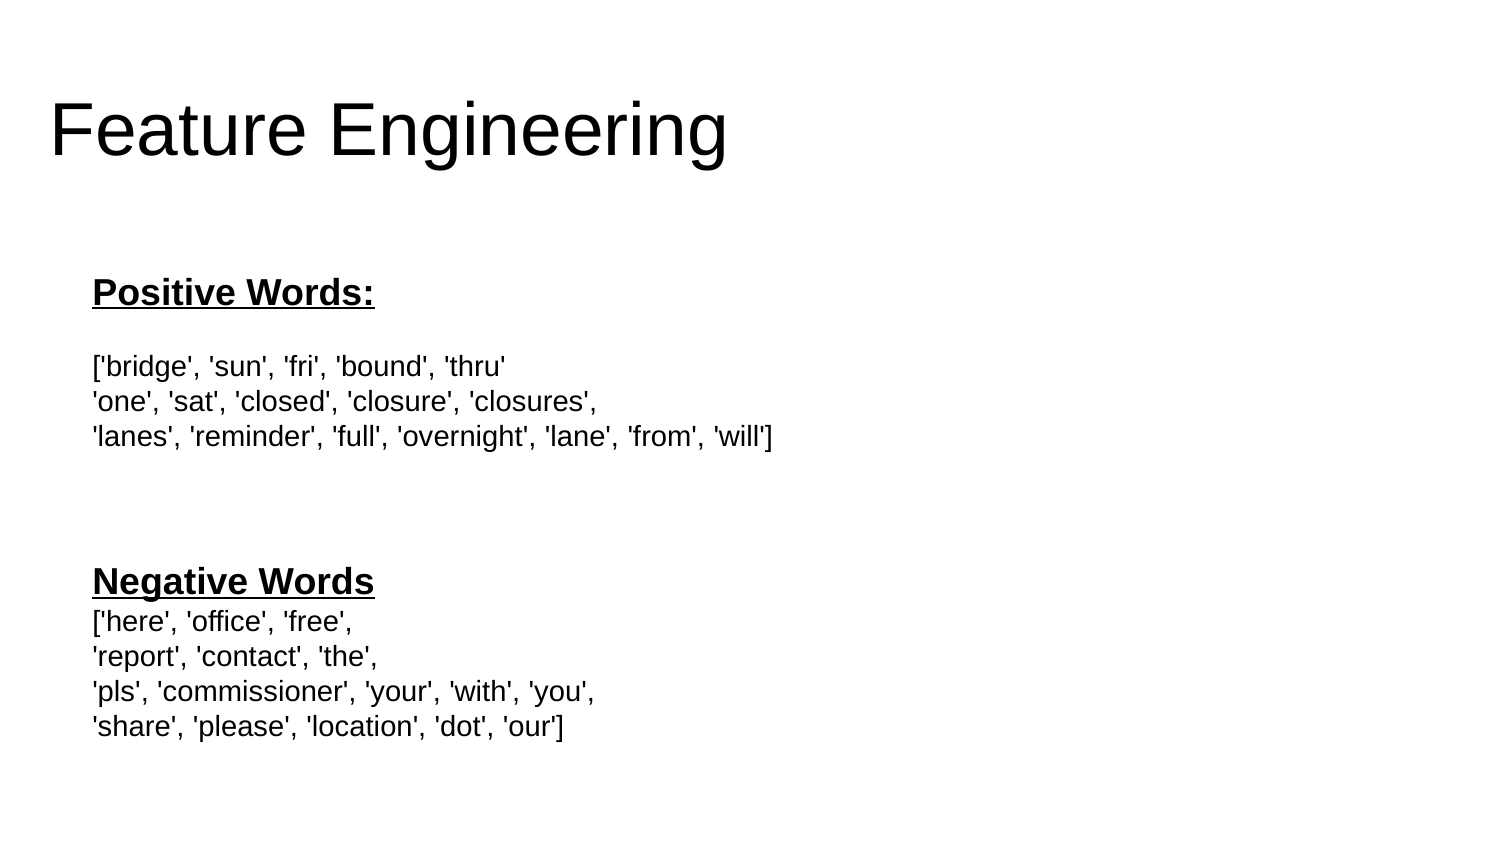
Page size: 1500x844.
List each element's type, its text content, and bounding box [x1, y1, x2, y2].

text_box Positive Words: ['bridge', 'sun', 'fri', 'bound', 'thru' 'one', 'sat', 'closed', 'closure', 'closures', 'lanes', 'reminder', 'full', 'overnight', 'lane', 'from', 'will'] Negative Words ['here', 'office', 'free', 'report', 'contact', 'the', 'pls', 'commissioner', 'your', 'with', 'you', 'share', 'please', 'location', 'dot', 'our'] [77, 262, 1390, 748]
title Feature Engineering [34, 56, 1433, 195]
